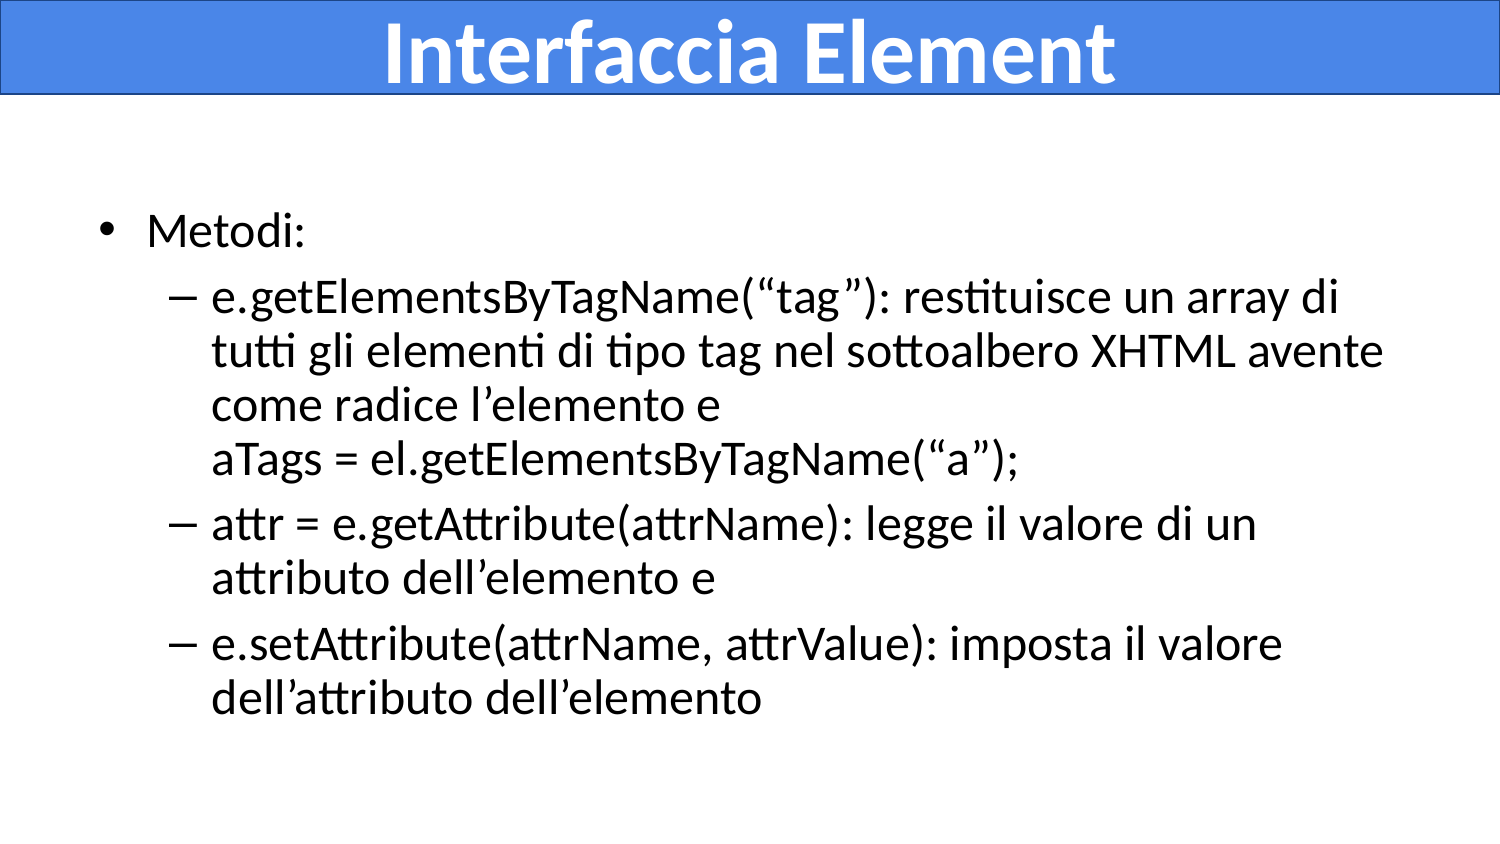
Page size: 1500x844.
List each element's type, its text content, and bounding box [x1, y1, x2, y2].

list Metodi: e.getElementsByTagName(“tag”): restituisce un array di tutti gli elementi di tipo tag nel sottoalbero XHTML avente come radice l’elemento e aTags = el.getElementsByTagName(“a”); attr = e.getAttribute(attrName): legge il valore di un attributo dell’elemento e e.setAttribute(attrName, attrValue): imposta il valore dell’attributo dell’elemento [75, 196, 1425, 754]
title Interfaccia Element [0, 0, 1500, 94]
